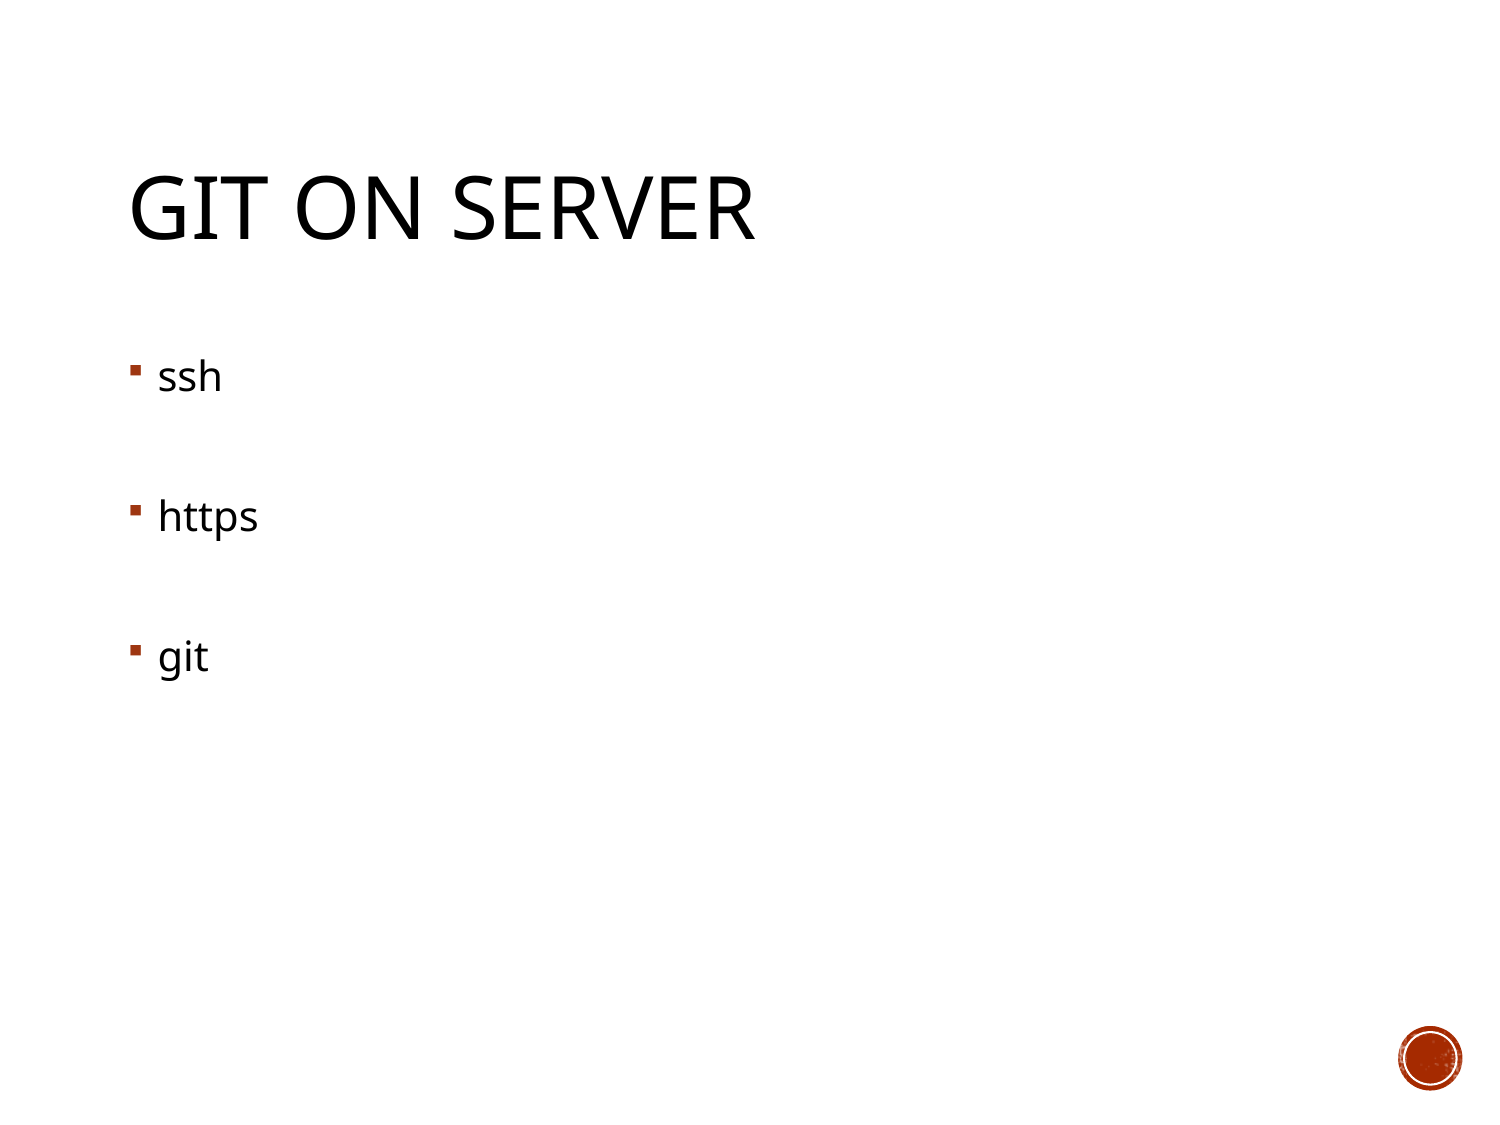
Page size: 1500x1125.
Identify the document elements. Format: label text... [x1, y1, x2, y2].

list ssh https git [112, 348, 1388, 1013]
title Git on server [112, 79, 1388, 344]
